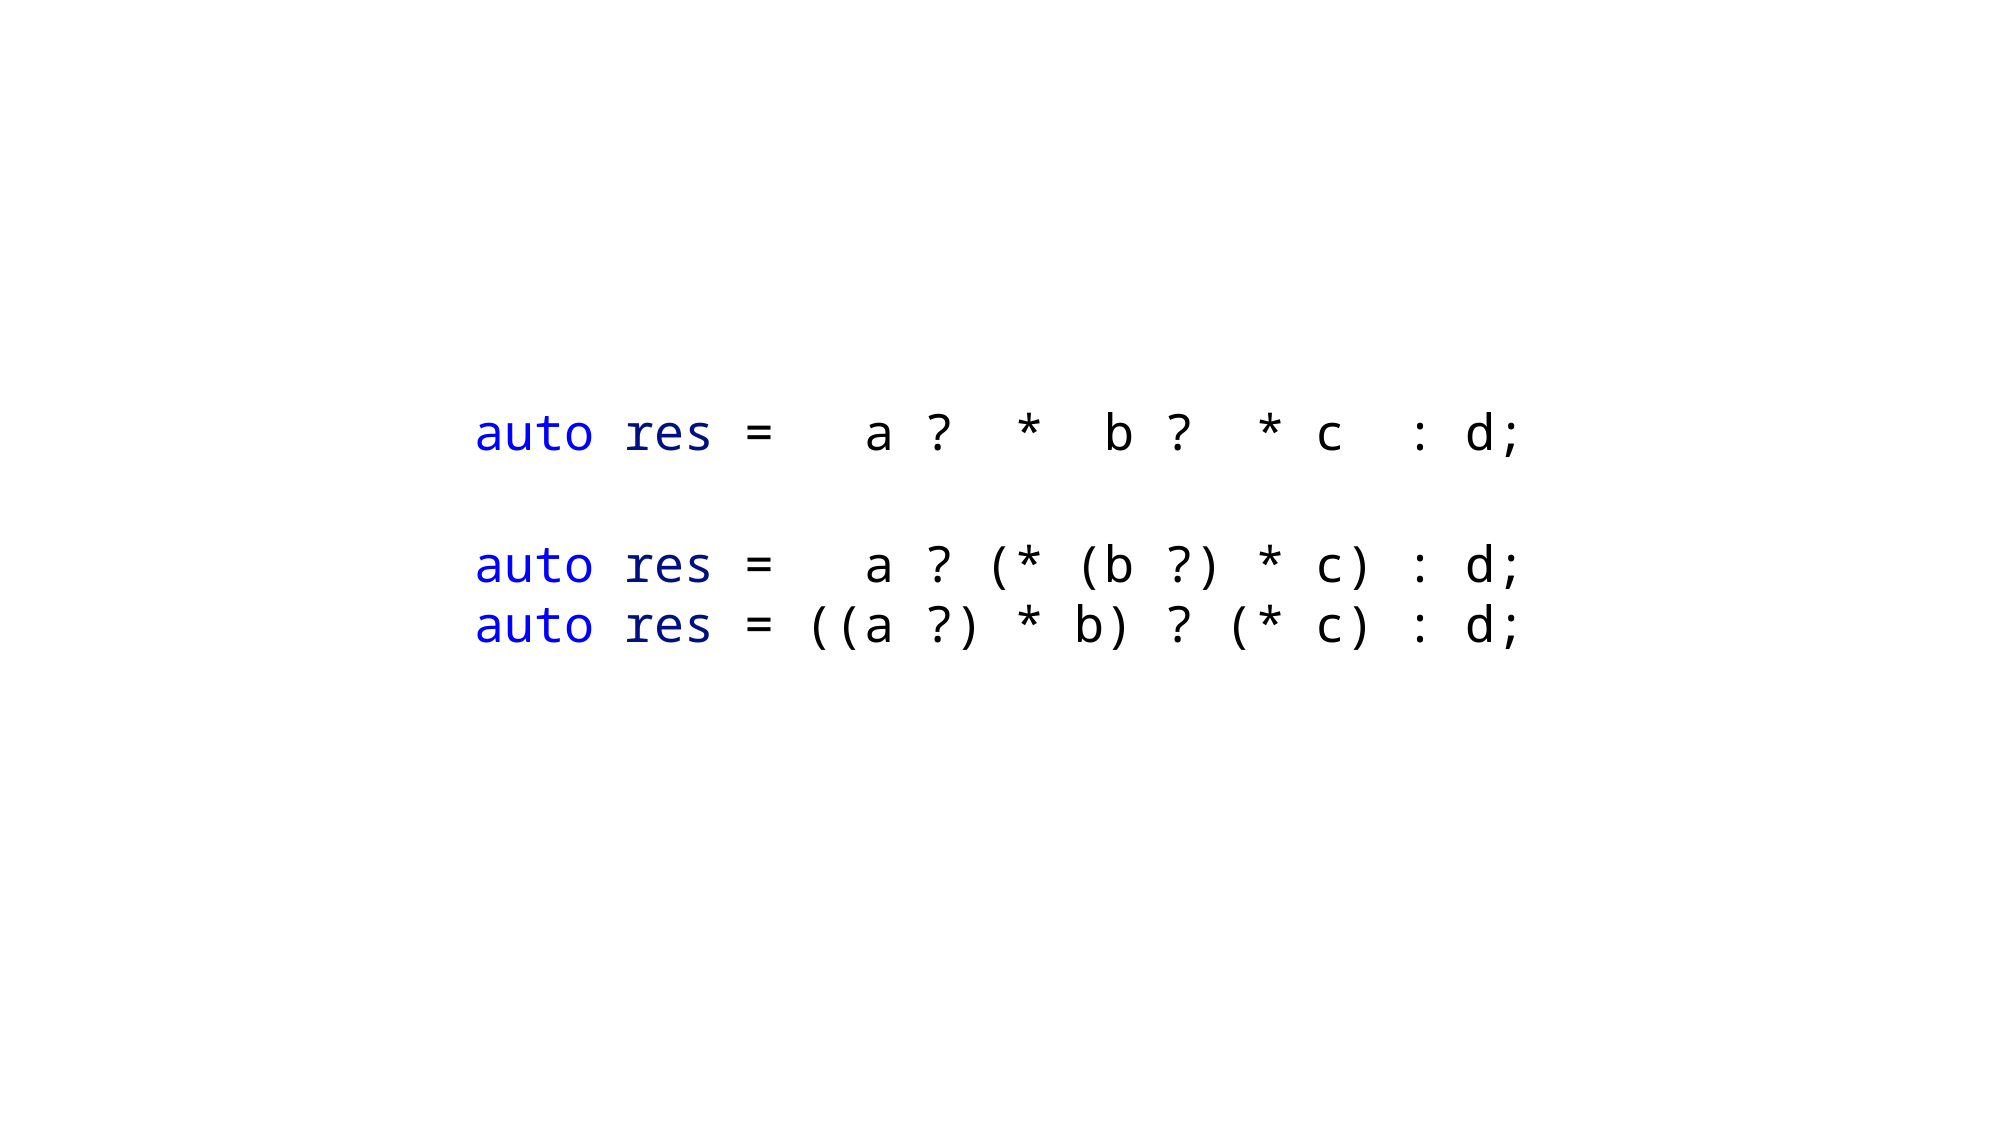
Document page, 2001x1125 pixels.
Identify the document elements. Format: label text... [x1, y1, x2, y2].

text_box auto res = a ? * b ? * c : d; [460, 392, 1540, 468]
text_box auto res = a ? (* (b ?) * c) : d; auto res = ((a ?) * b) ? (* c) : d; [460, 524, 1540, 660]
